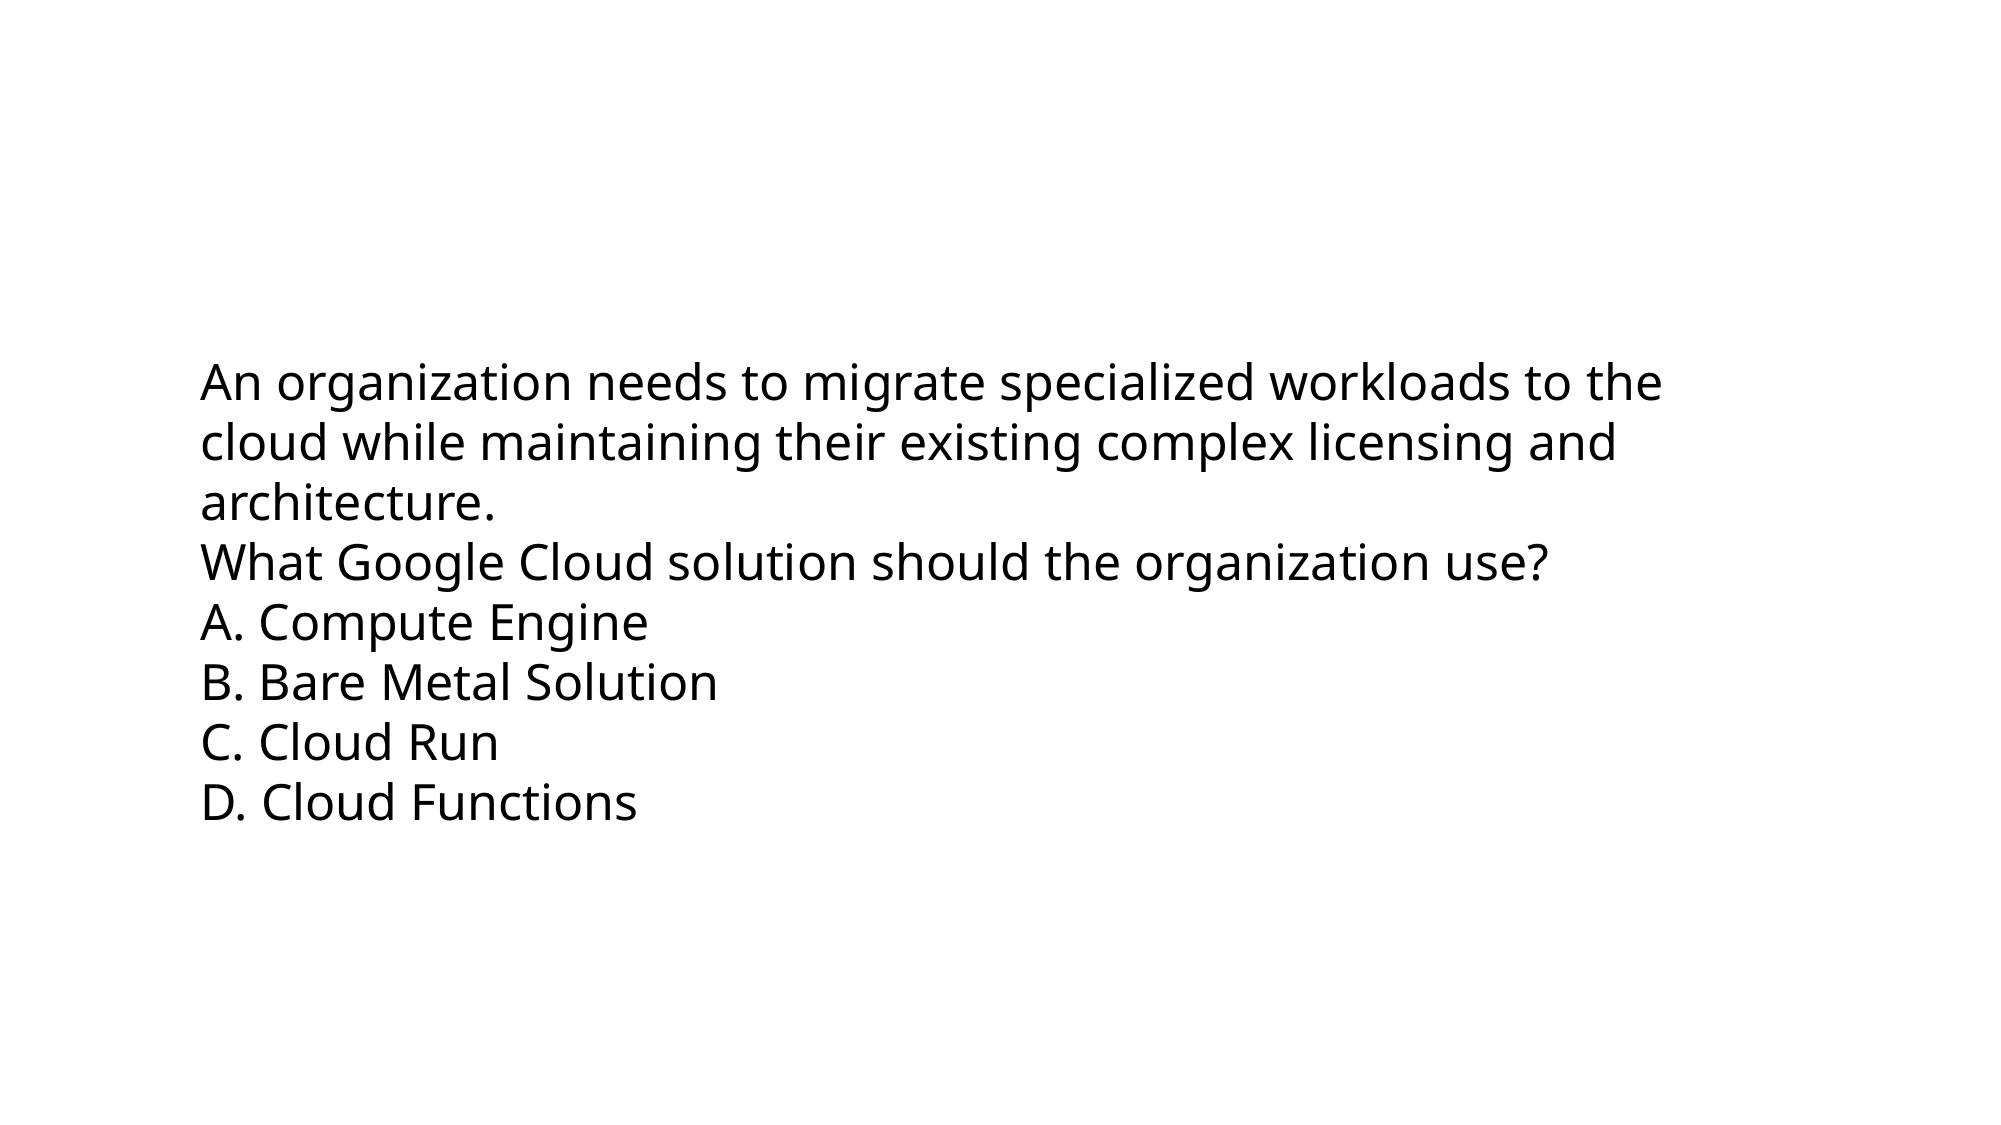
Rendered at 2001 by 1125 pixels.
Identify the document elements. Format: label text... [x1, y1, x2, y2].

text_box An organization needs to migrate specialized workloads to the cloud while maintaining their existing complex licensing and architecture. What Google Cloud solution should the organization use? A. Compute Engine B. Bare Metal Solution C. Cloud Run D. Cloud Functions [185, 342, 1815, 838]
